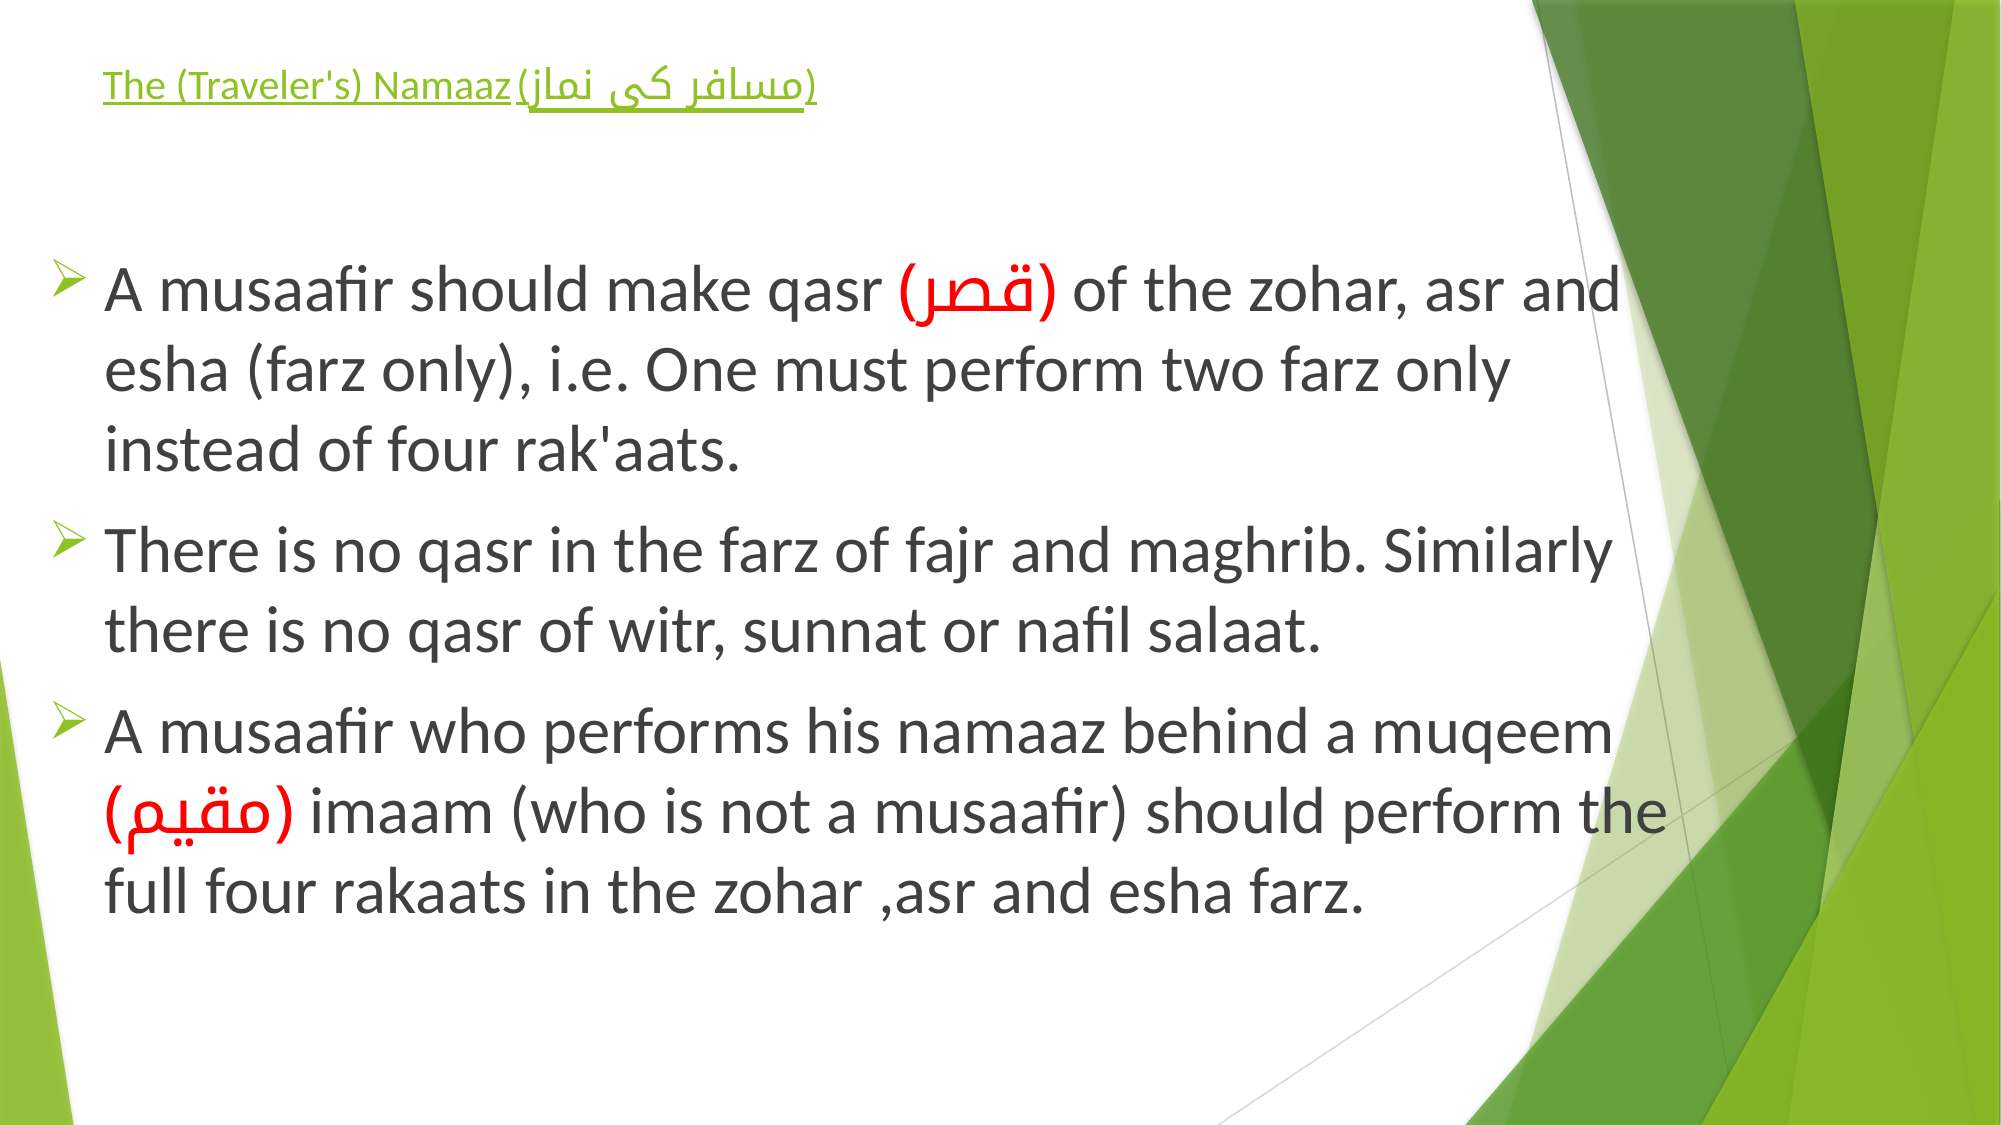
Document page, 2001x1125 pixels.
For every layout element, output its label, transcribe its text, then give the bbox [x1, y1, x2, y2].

list A musaafir should make qasr (قصر) of the zohar, asr and esha (farz only), i.e. One must perform two farz only instead of four rak'aats. There is no qasr in the farz of fajr and maghrib. Similarly there is no qasr of witr, sunnat or nafil salaat. A musaafir who performs his namaaz behind a muqeem (مقیم) imaam (who is not a musaafir) should perform the full four rakaats in the zohar ,asr and esha farz. [33, 237, 1725, 1063]
title The (Traveler's) Namaaz (مسافر کی نماز) [87, 50, 1313, 163]
